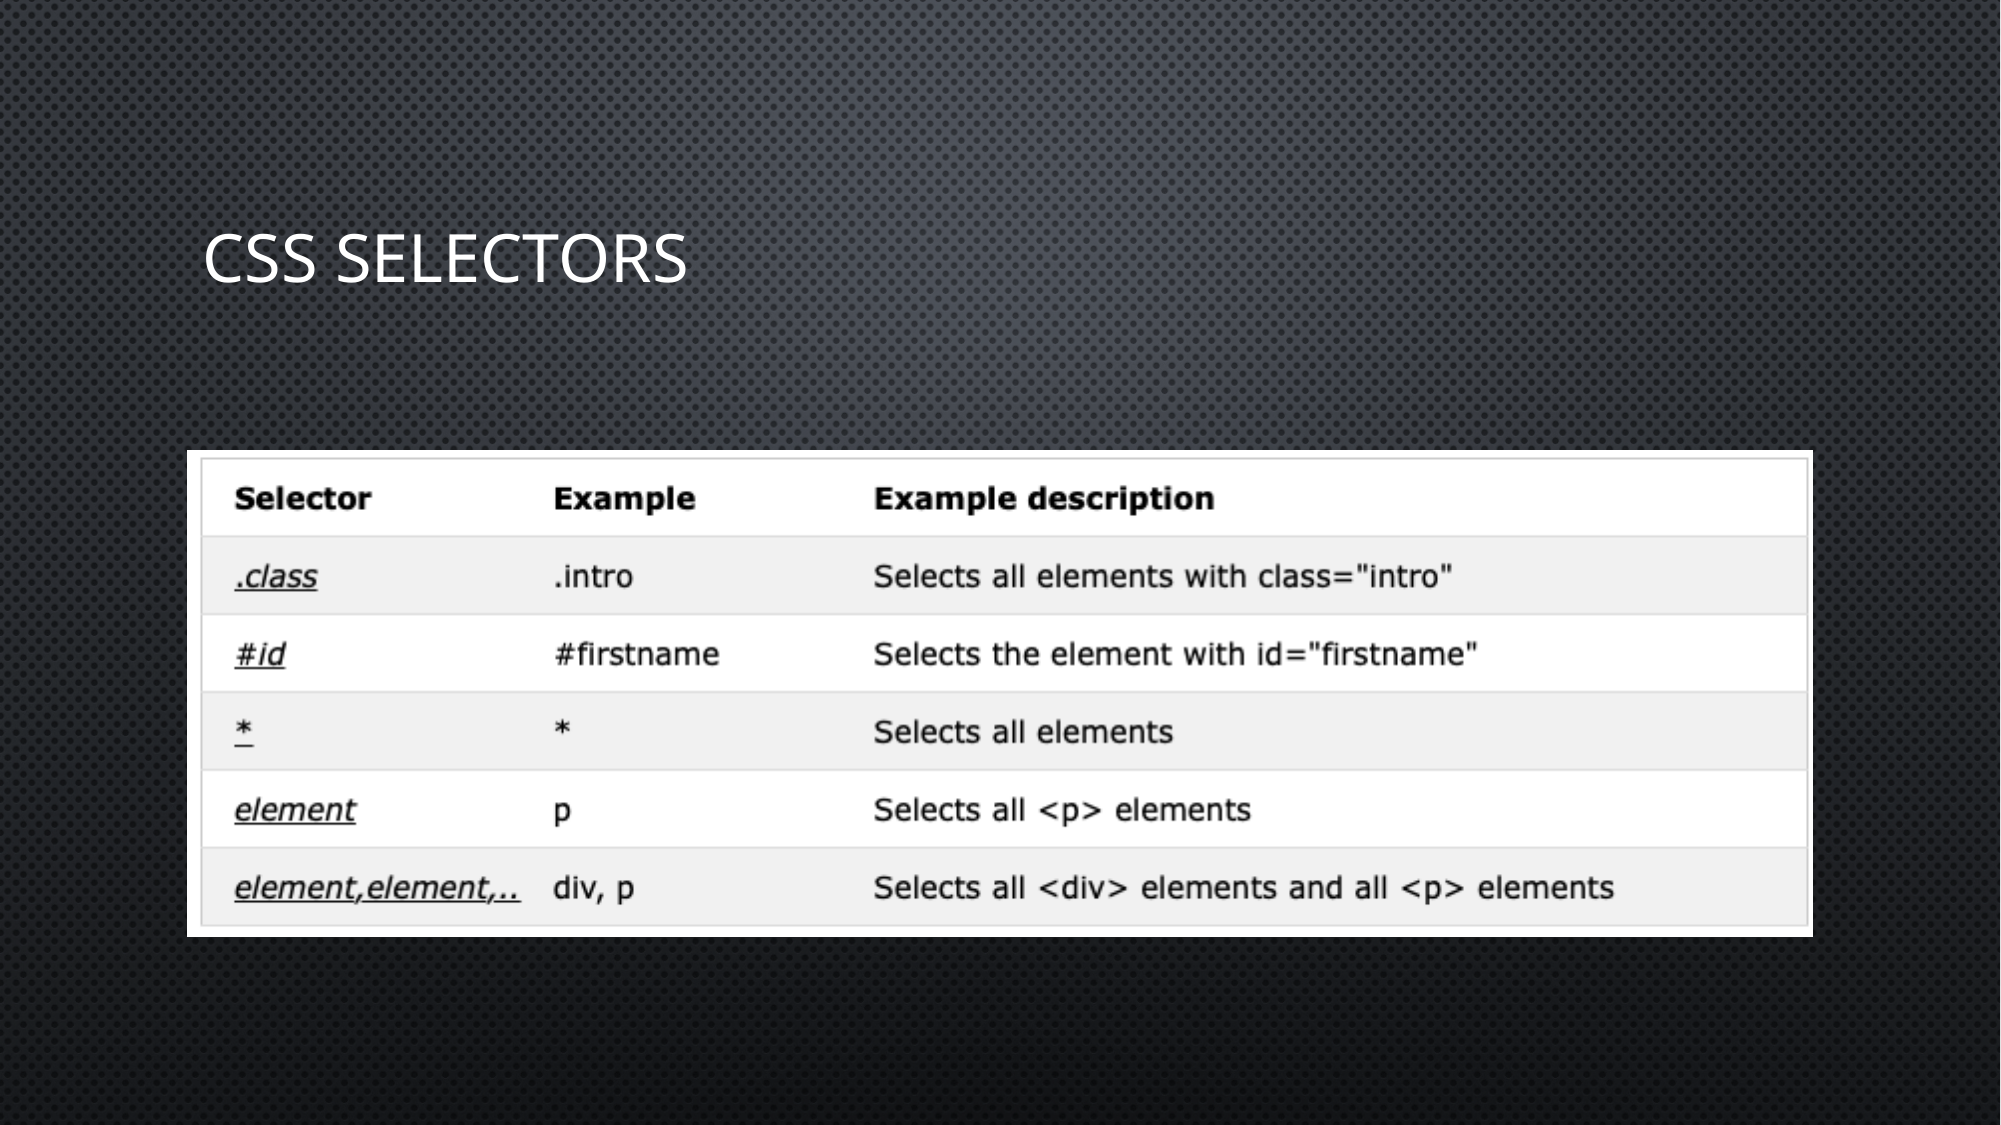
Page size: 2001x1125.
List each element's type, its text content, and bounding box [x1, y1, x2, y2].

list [186, 450, 1813, 938]
title Css selectors [187, 99, 1813, 413]
